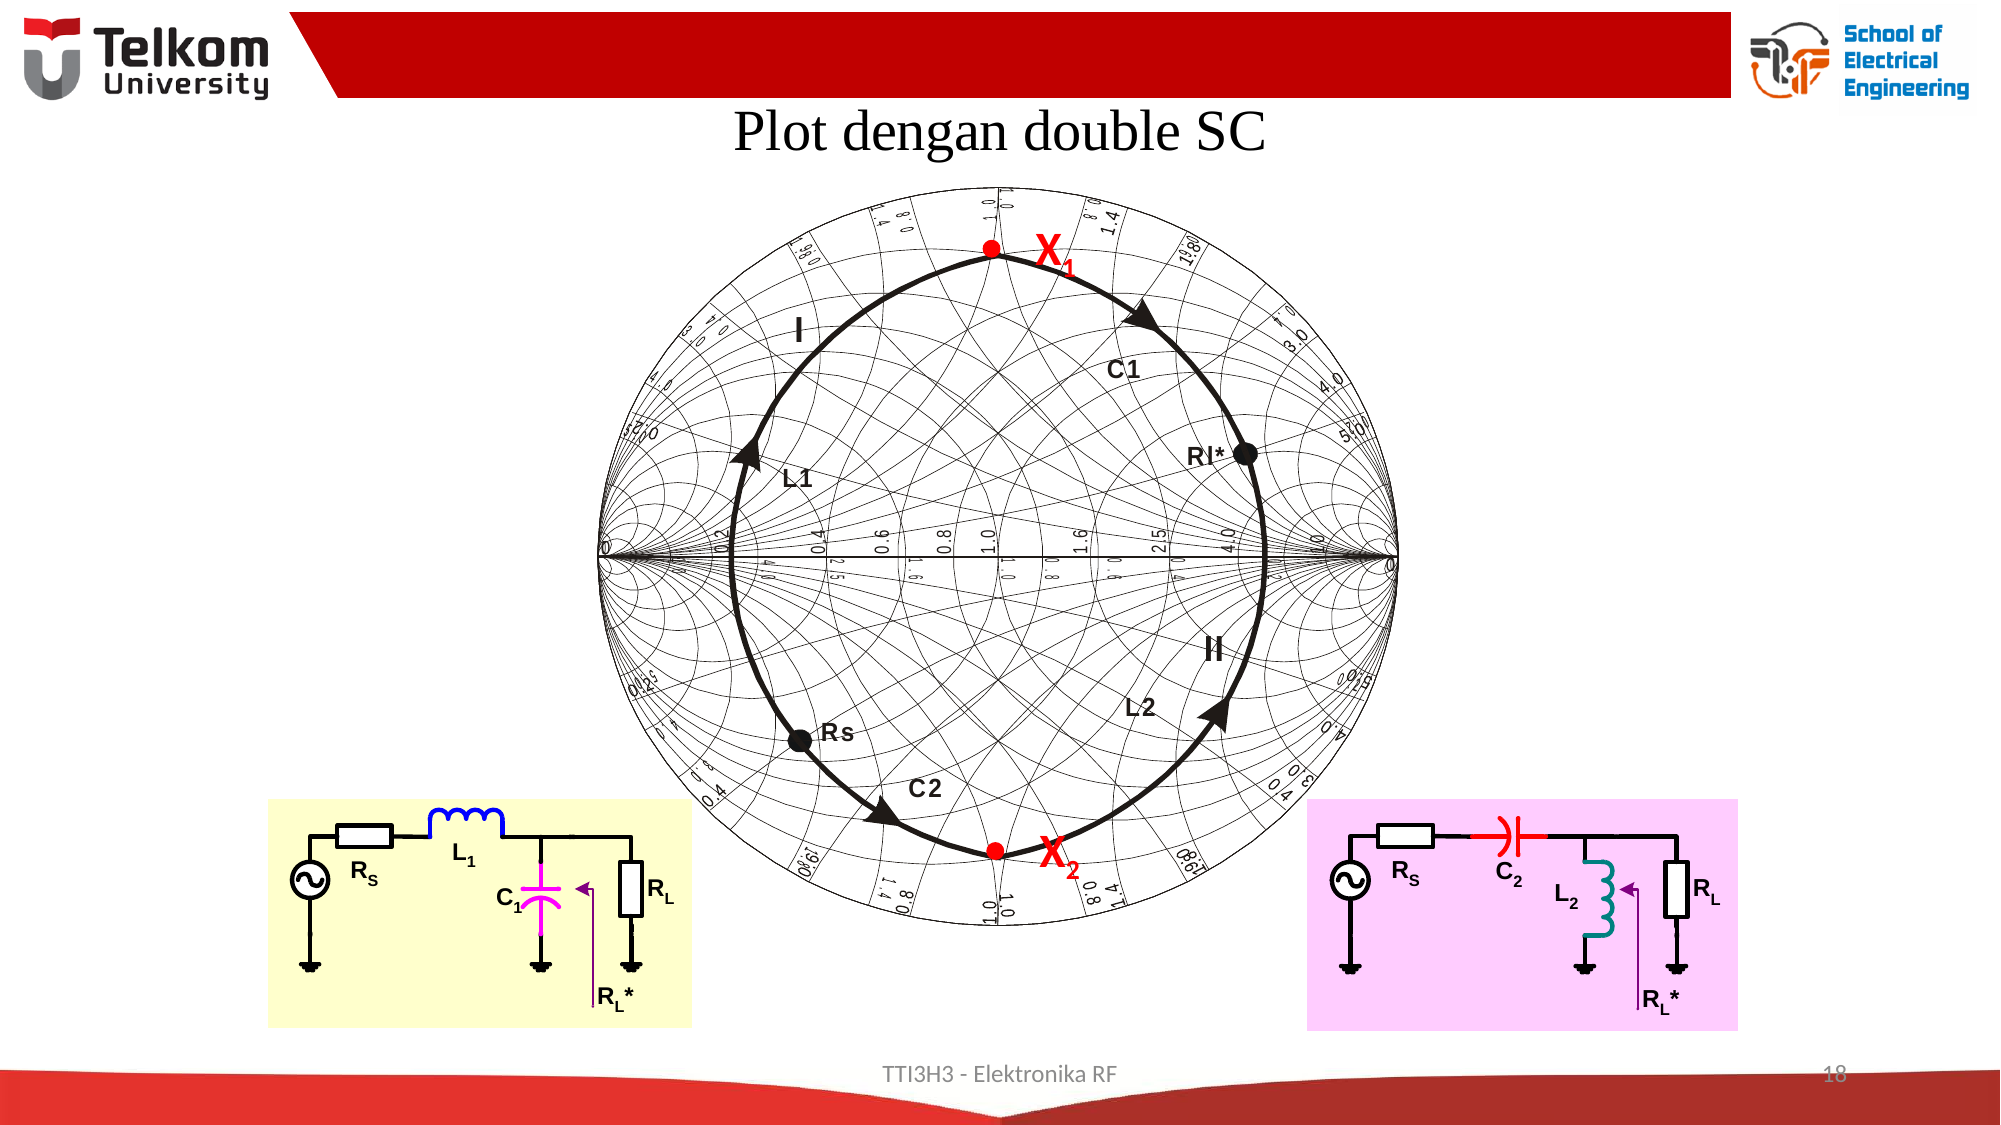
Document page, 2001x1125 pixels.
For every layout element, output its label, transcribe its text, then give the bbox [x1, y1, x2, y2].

picture [0, 1068, 2000, 1125]
slide_number 18 [1412, 1042, 1863, 1103]
footer TTI3H3 - Elektronika RF [662, 1042, 1338, 1103]
picture [21, 16, 271, 102]
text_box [267, 798, 692, 1029]
picture [1728, 0, 1977, 123]
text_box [594, 184, 1402, 929]
title Plot dengan double SC [353, 54, 1647, 209]
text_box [1307, 798, 1739, 1032]
